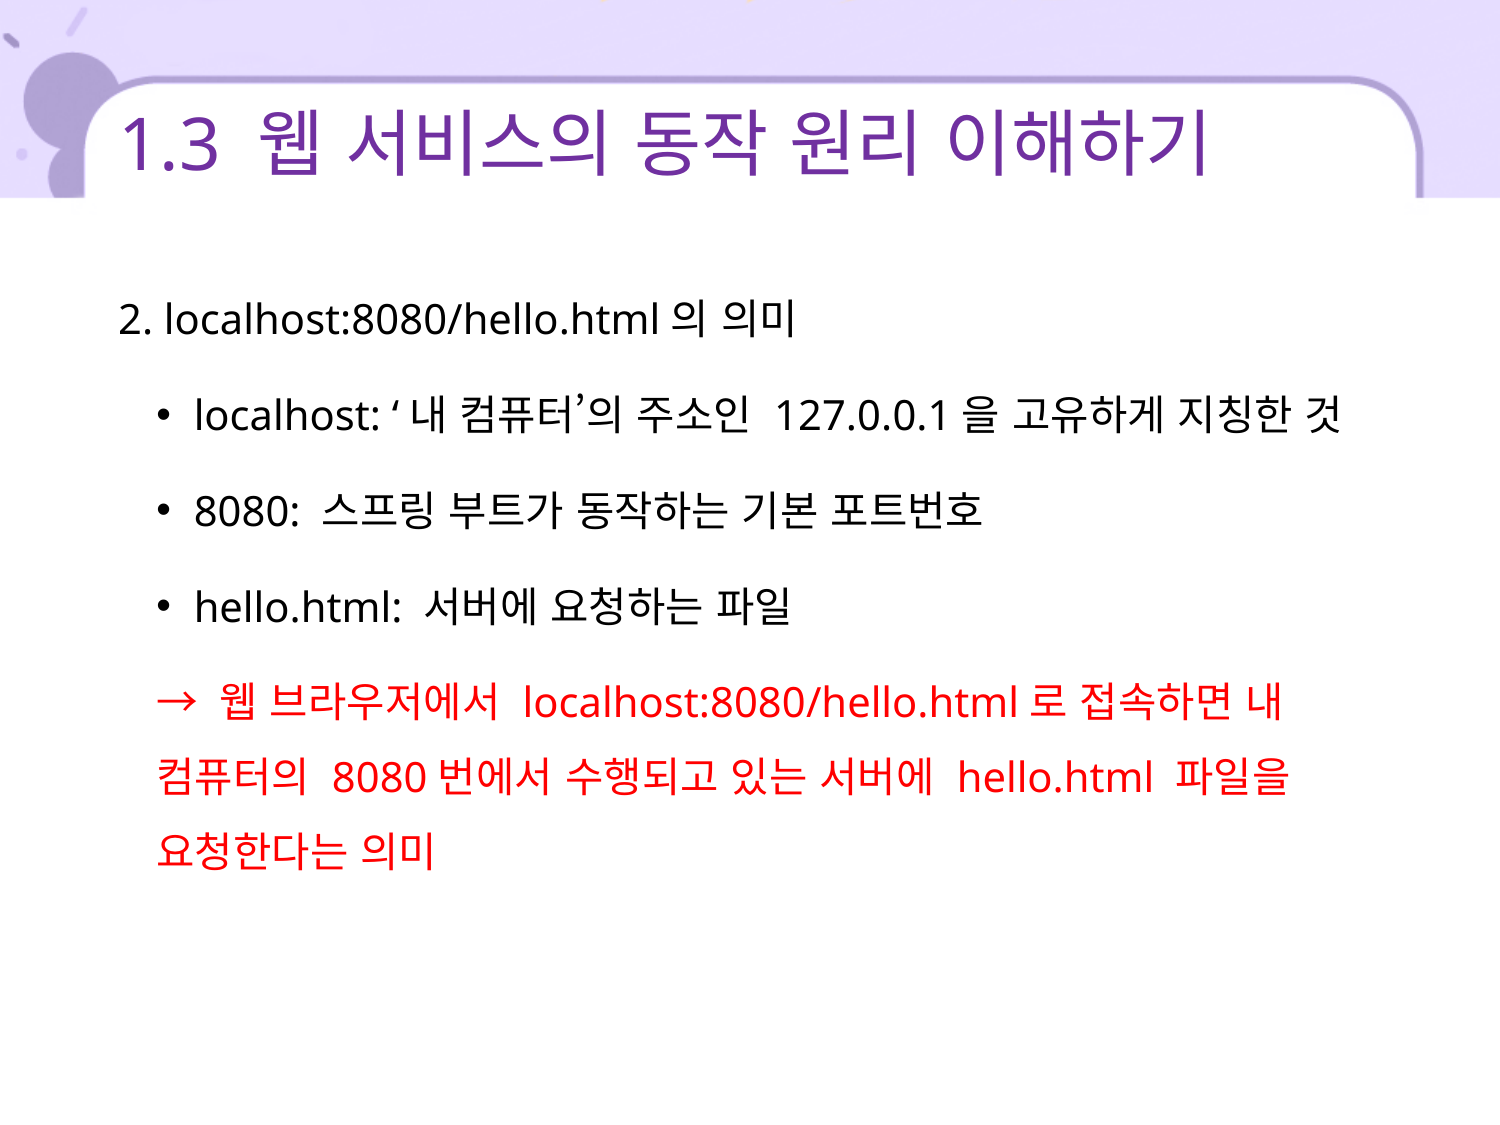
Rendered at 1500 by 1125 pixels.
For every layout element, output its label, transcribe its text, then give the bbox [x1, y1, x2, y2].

list 2. localhost:8080/hello.html의 의미 localhost: ‘내 컴퓨터’의 주소인 127.0.0.1을 고유하게 지칭한 것 8080: 스프링 부트가 동작하는 기본 포트번호 hello.html: 서버에 요청하는 파일 → 웹 브라우저에서 localhost:8080/hello.html로 접속하면 내 컴퓨터의 8080번에서 수행되고 있는 서버에 hello.html 파일을 요청한다는 의미 [103, 260, 1397, 1088]
title 1.3 웹 서비스의 동작 원리 이해하기 [103, 80, 1397, 213]
picture [0, 0, 1500, 1125]
